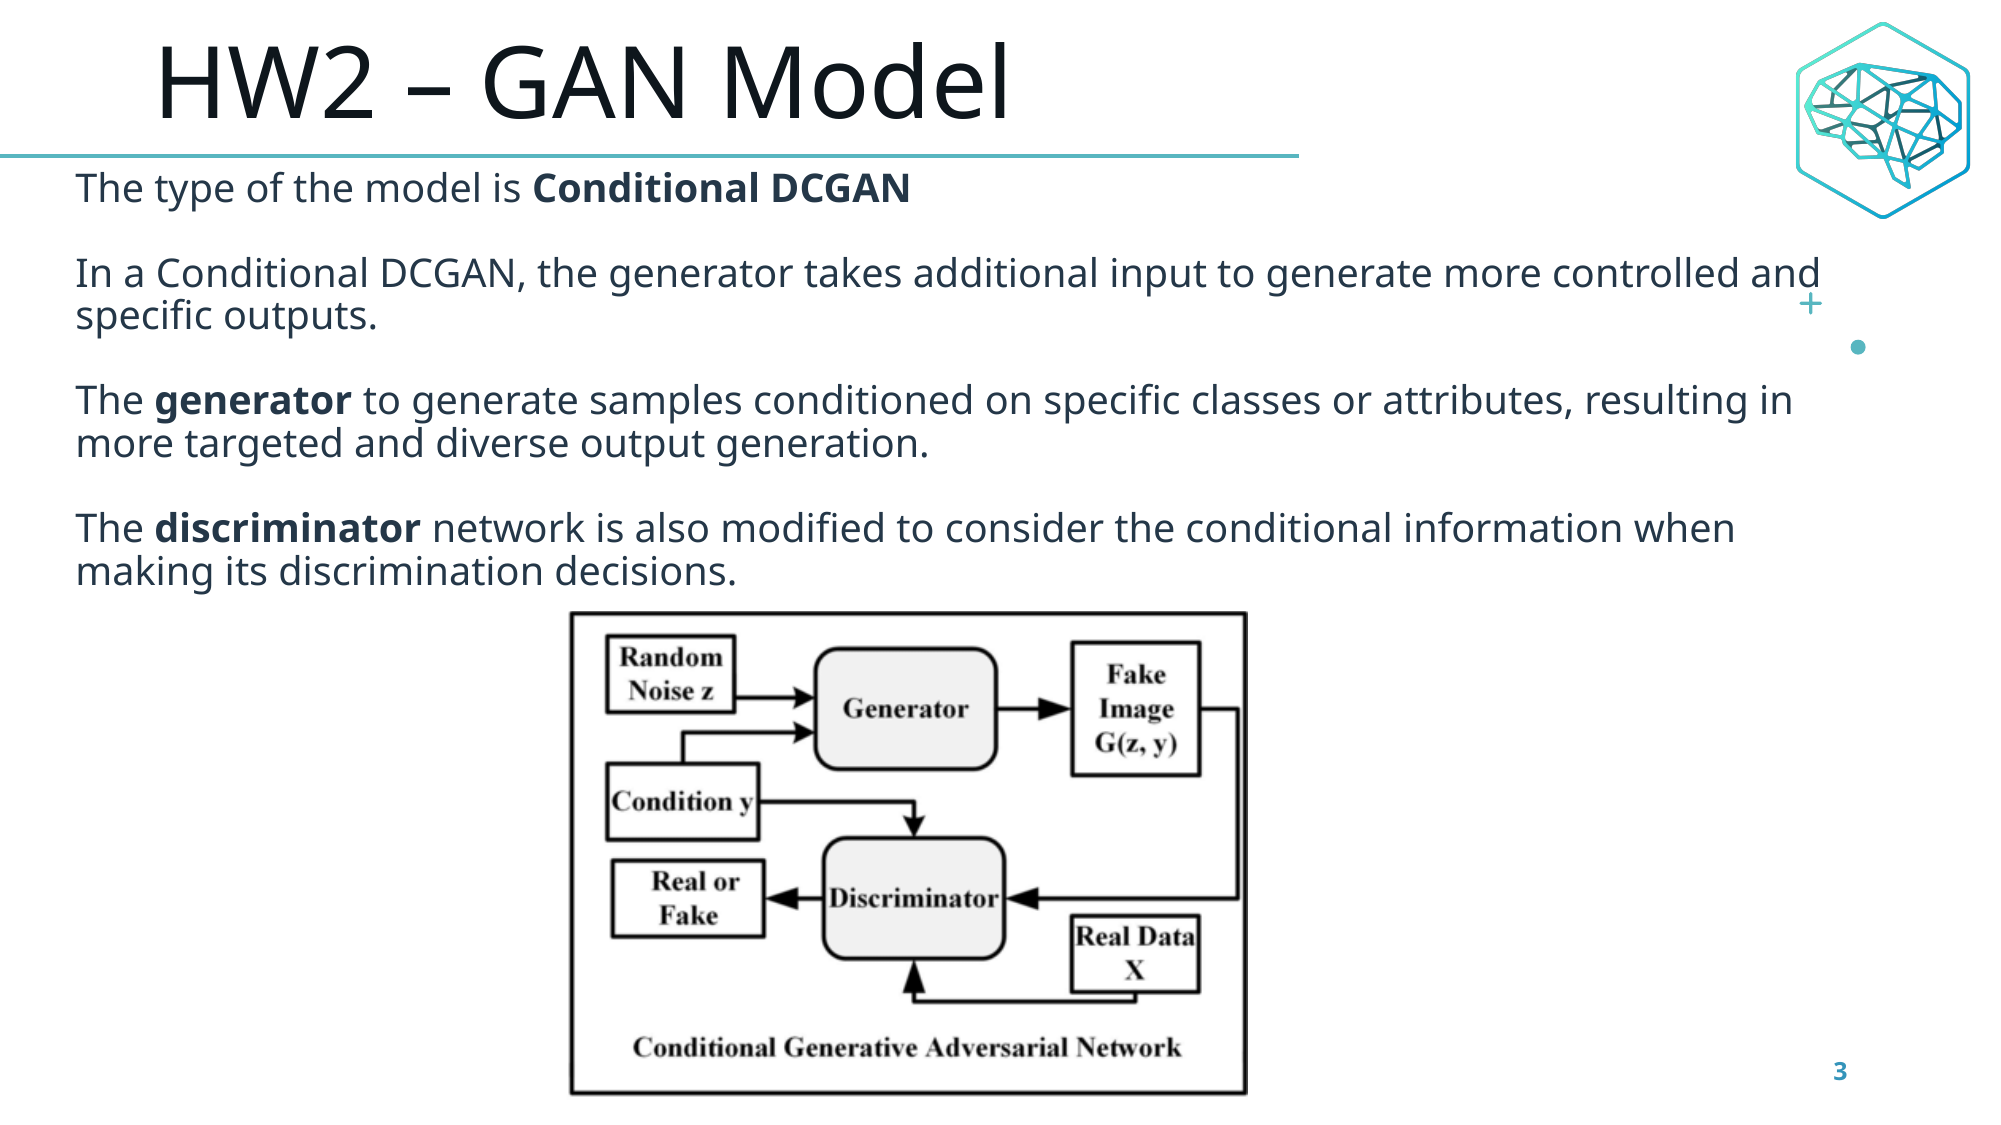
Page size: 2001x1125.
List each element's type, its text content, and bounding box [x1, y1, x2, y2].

picture [564, 610, 1249, 1103]
title HW2 – GAN Model [138, 28, 1319, 149]
picture [1784, 22, 1982, 219]
list The type of the model is Conditional DCGAN In a Conditional DCGAN, the generator takes additional input to generate more controlled and specific outputs. The generator to generate samples conditioned on specific classes or attributes, resulting in more targeted and diverse output generation. The discriminator network is also modified to consider the conditional information when making its discrimination decisions. [22, 160, 1863, 1103]
slide_number ‹#› [1412, 1042, 1863, 1103]
